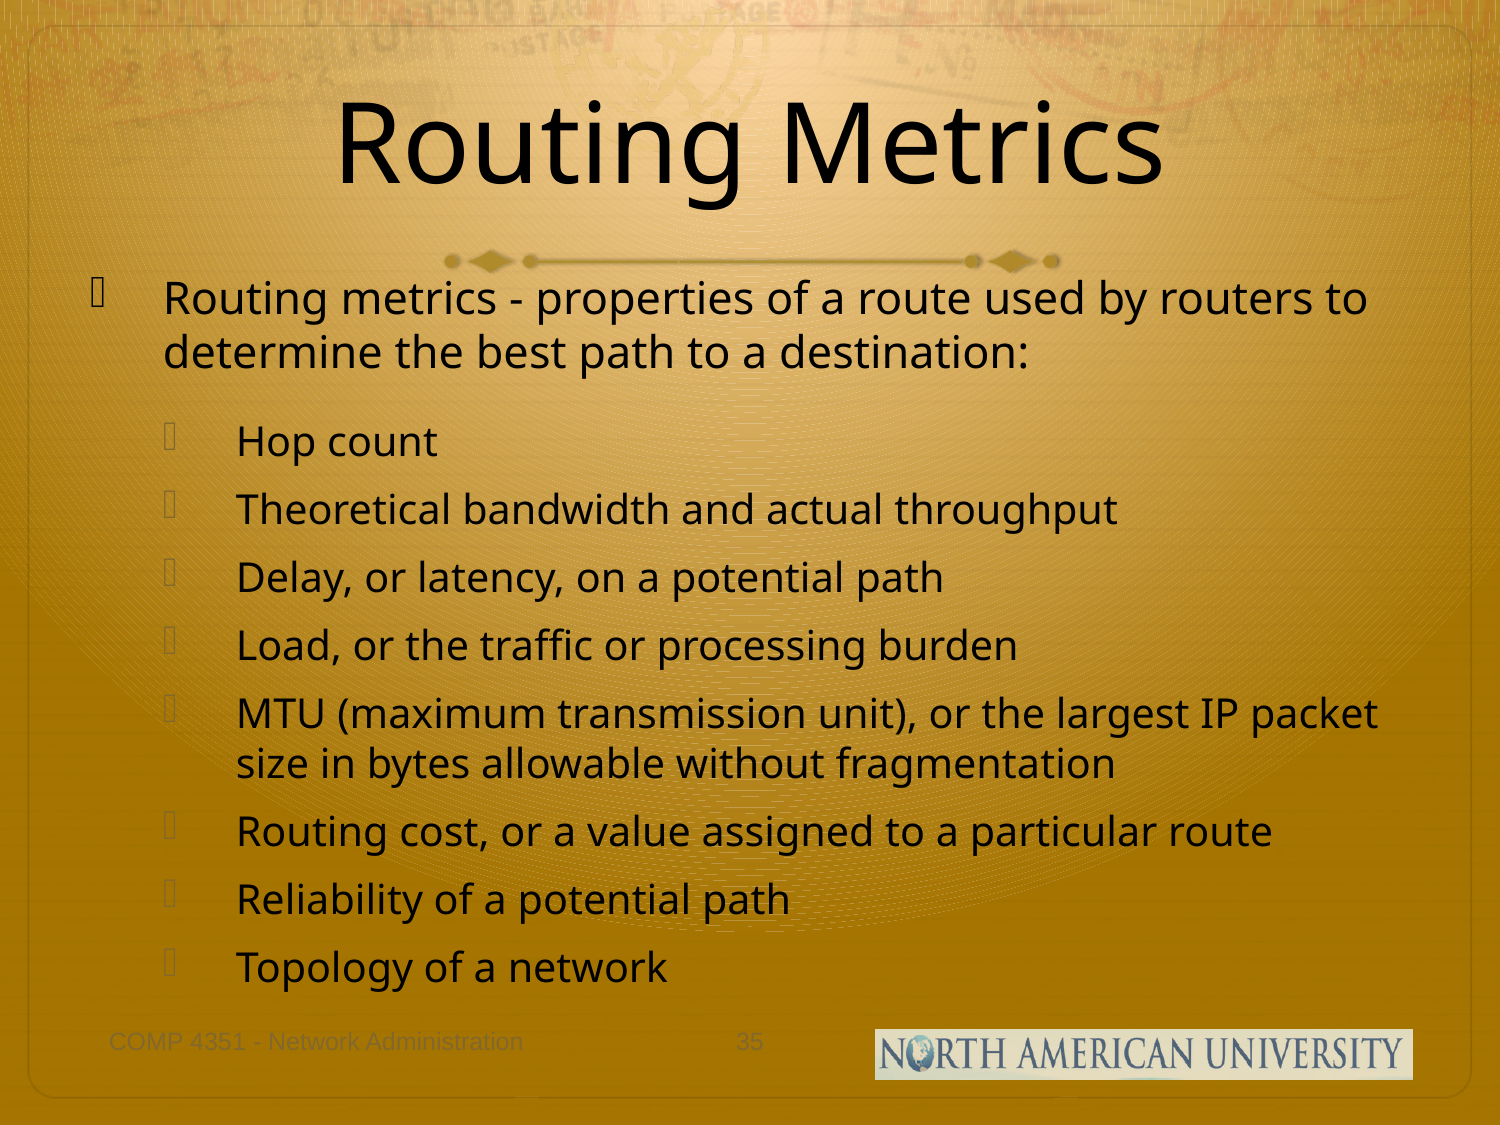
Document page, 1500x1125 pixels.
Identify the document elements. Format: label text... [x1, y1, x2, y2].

list Routing metrics - properties of a route used by routers to determine the best path to a destination: Hop count Theoretical bandwidth and actual throughput Delay, or latency, on a potential path Load, or the traffic or processing burden MTU (maximum transmission unit), or the largest IP packet size in bytes allowable without fragmentation Routing cost, or a value assigned to a particular route Reliability of a potential path Topology of a network [75, 262, 1425, 1005]
picture [0, 0, 1500, 1125]
footer COMP 4351 - Network Administration [93, 1010, 619, 1071]
slide_number 35 [663, 1010, 837, 1071]
title Routing Metrics [93, 45, 1407, 233]
